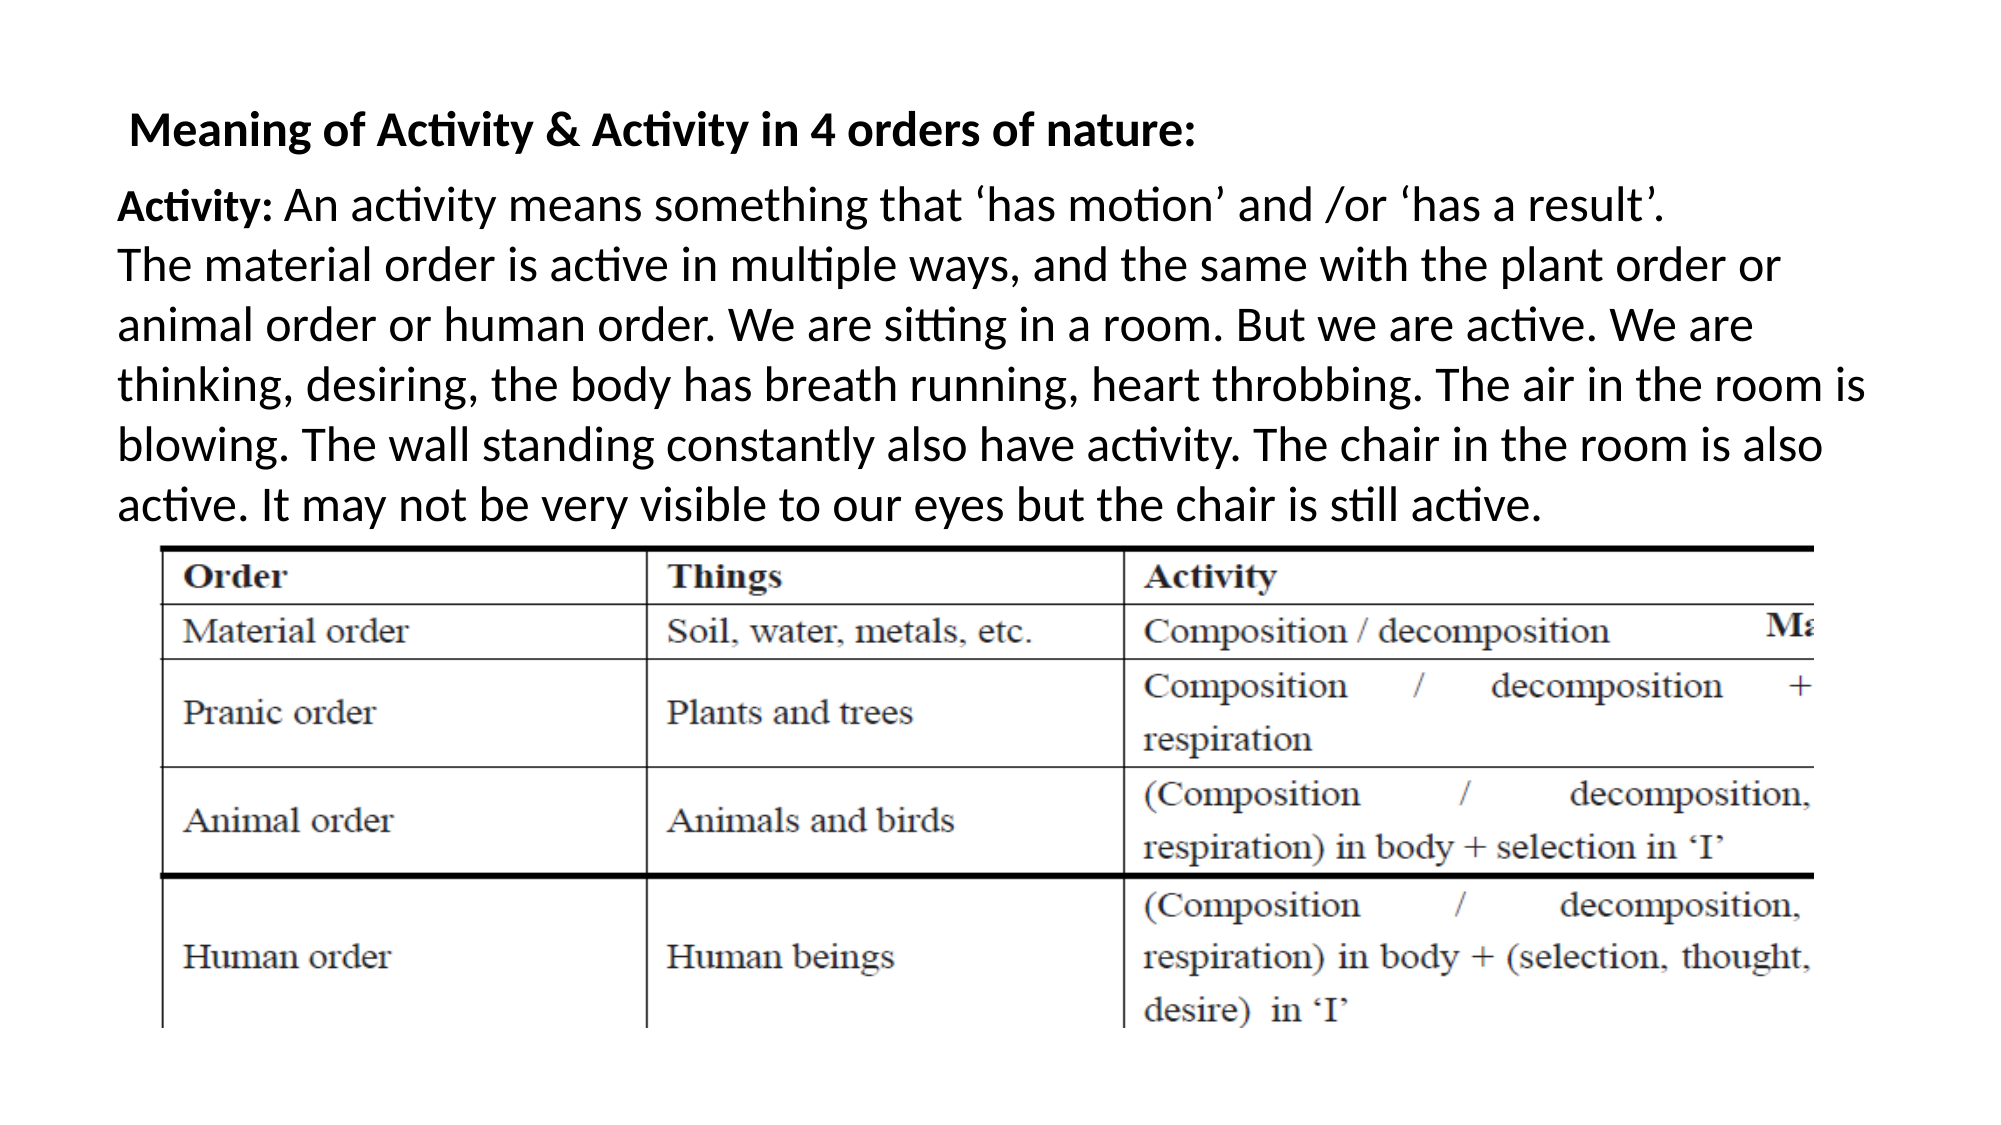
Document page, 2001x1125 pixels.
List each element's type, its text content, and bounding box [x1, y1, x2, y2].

list Meaning of Activity & Activity in 4 orders of nature: [113, 95, 1891, 178]
text_box Activity: An activity means something that ‘has motion’ and /or ‘has a result’. The material order is active in multiple ways, and the same with the plant order or animal order or human order. We are sitting in a room. But we are active. We are thinking, desiring, the body has breath running, heart throbbing. The air in the room is blowing. The wall standing constantly also have activity. The chair in the room is also active. It may not be very visible to our eyes but the chair is still active. [102, 163, 1889, 539]
picture [149, 538, 1814, 1028]
